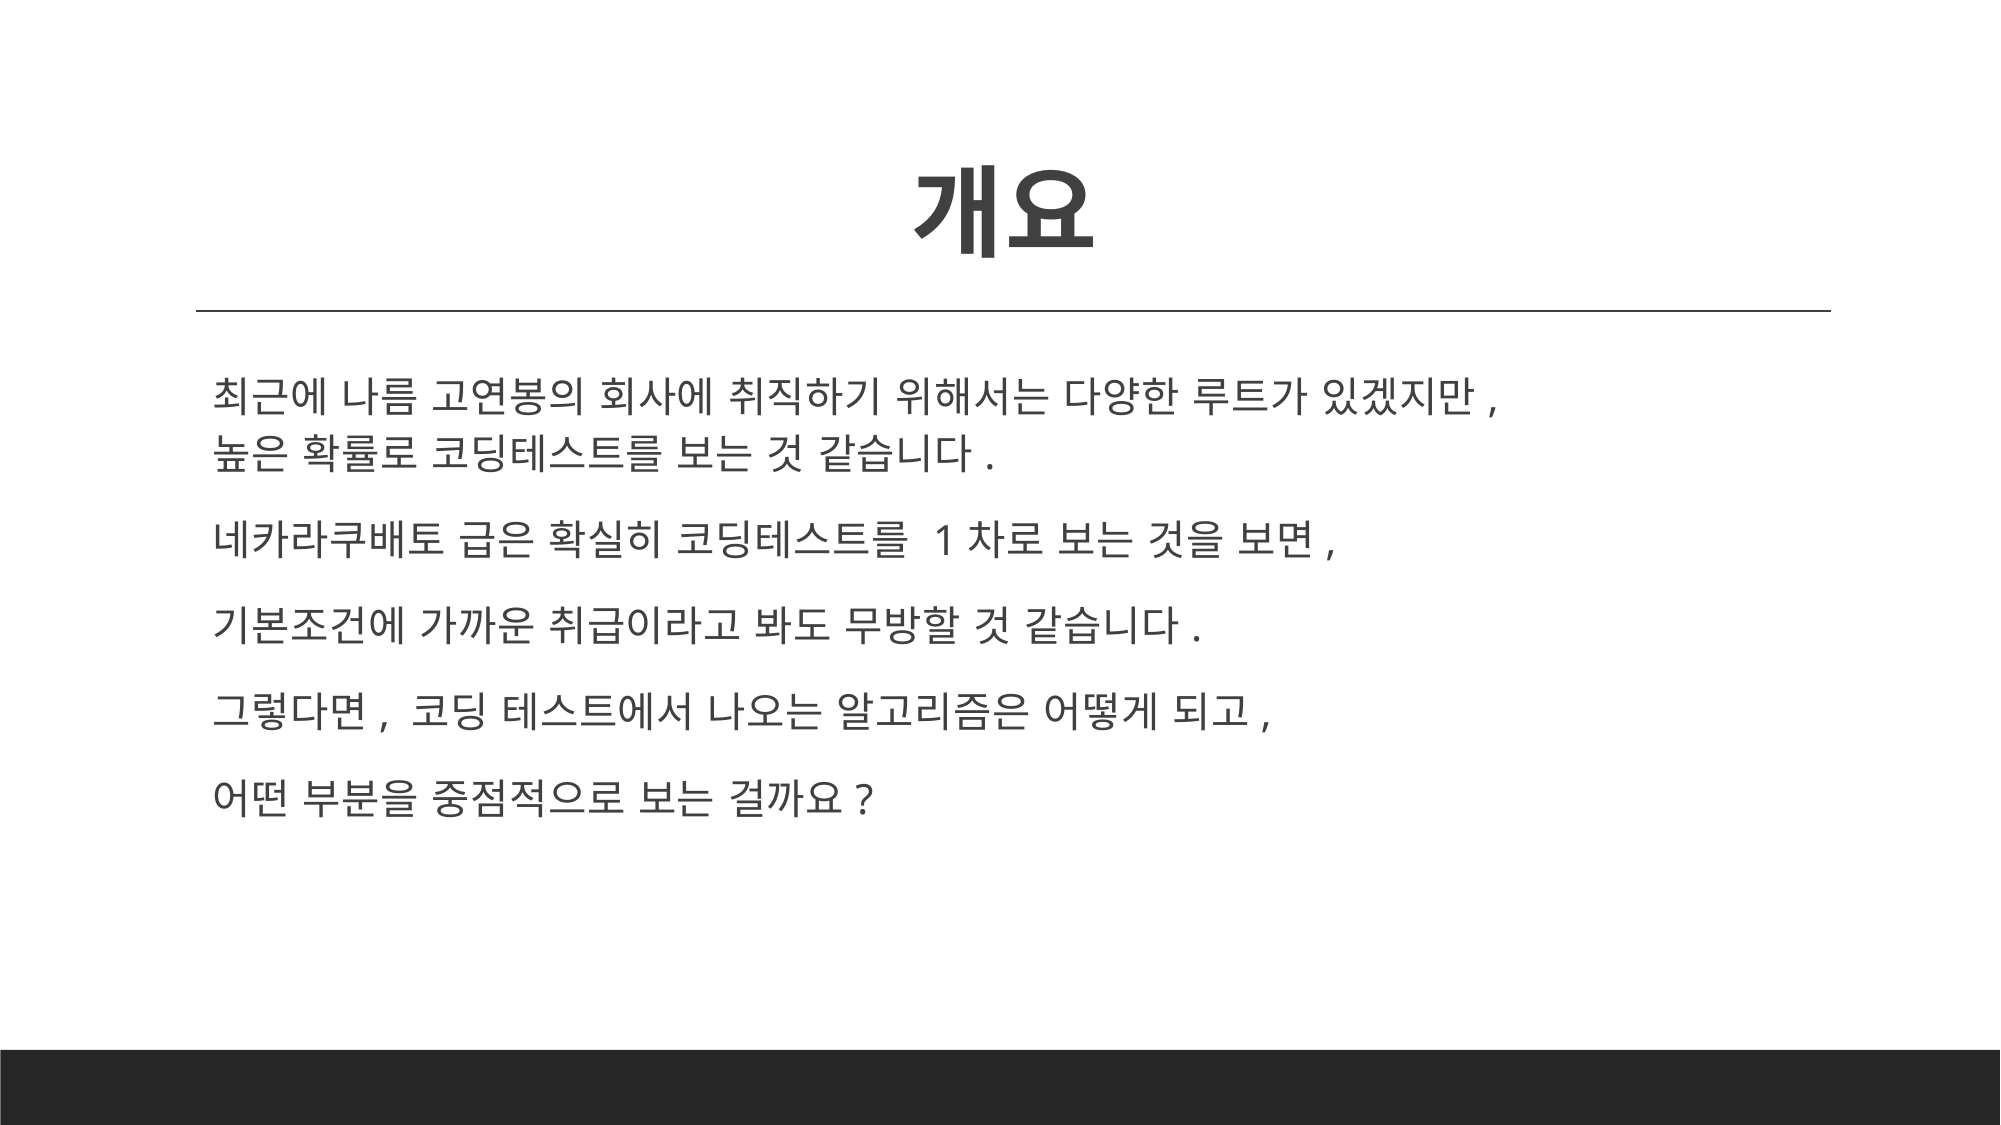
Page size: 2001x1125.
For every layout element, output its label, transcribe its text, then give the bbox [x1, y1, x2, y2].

title 개요 [180, 47, 1830, 285]
list 최근에 나름 고연봉의 회사에 취직하기 위해서는 다양한 루트가 있겠지만, 높은 확률로 코딩테스트를 보는 것 같습니다. 네카라쿠배토 급은 확실히 코딩테스트를 1차로 보는 것을 보면, 기본조건에 가까운 취급이라고 봐도 무방할 것 같습니다. 그렇다면, 코딩 테스트에서 나오는 알고리즘은 어떻게 되고, 어떤 부분을 중점적으로 보는 걸까요? [180, 345, 1830, 963]
